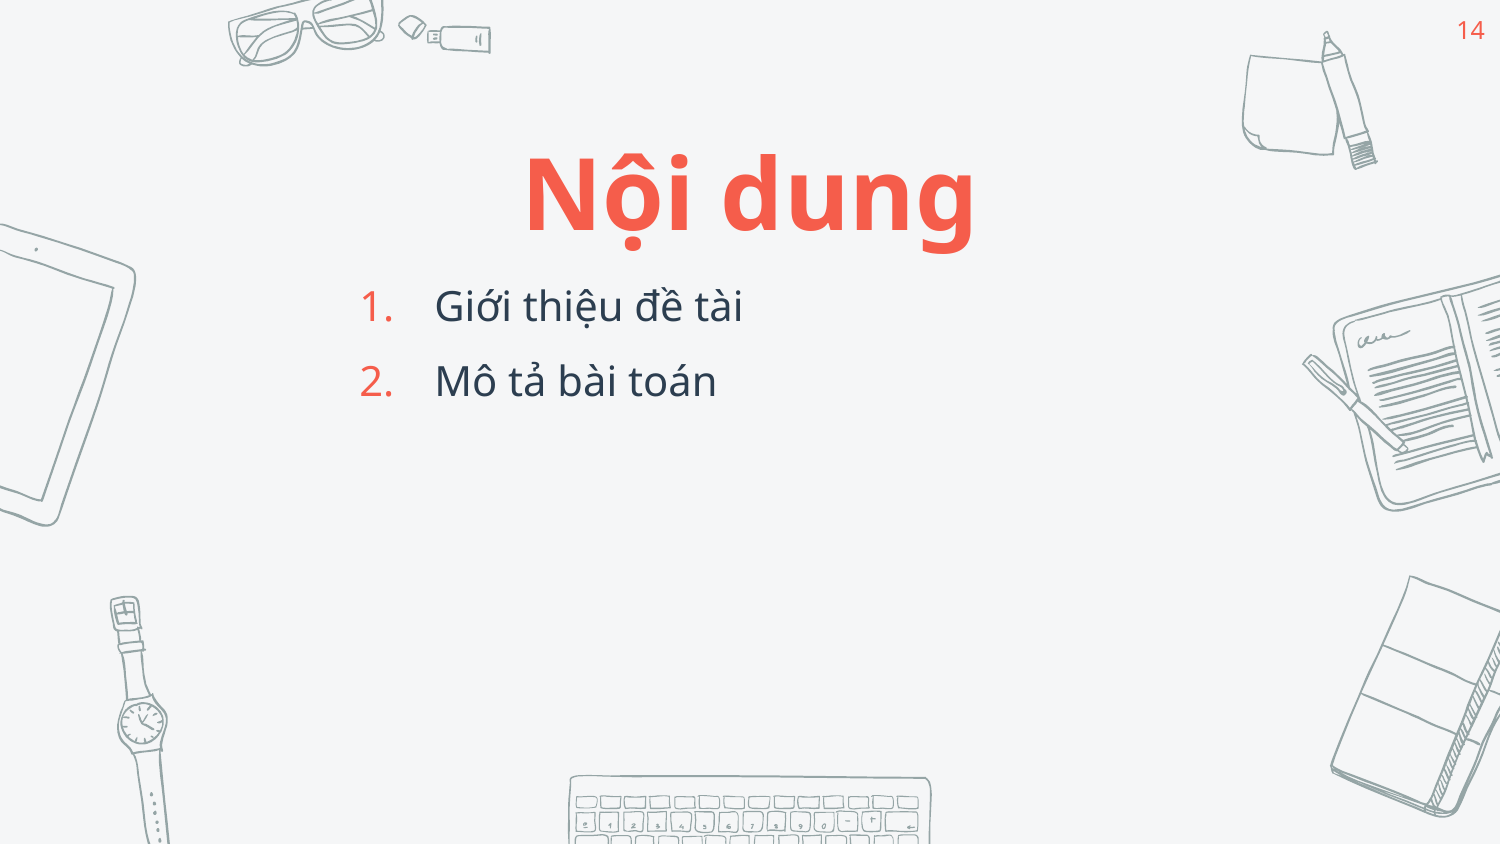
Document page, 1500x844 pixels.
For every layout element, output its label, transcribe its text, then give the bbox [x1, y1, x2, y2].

slide_number 14 [1435, 0, 1500, 53]
subtitle Giới thiệu đề tài Mô tả bài toán [344, 265, 1156, 736]
title Nội dung [281, 129, 1219, 266]
